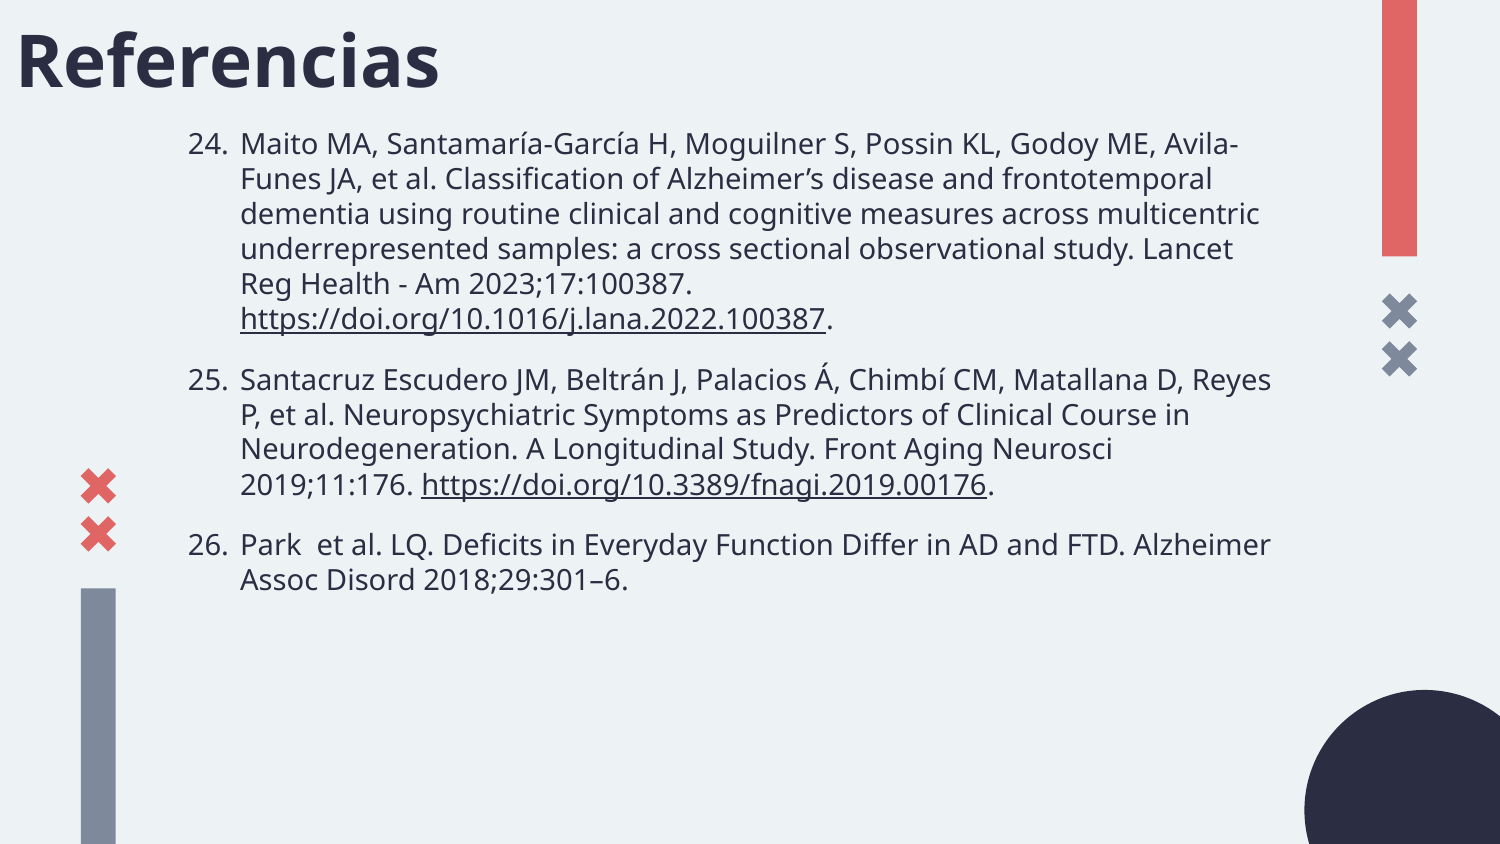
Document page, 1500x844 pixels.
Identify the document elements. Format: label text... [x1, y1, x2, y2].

list Maito MA, Santamaría-García H, Moguilner S, Possin KL, Godoy ME, Avila-Funes JA, et al. Classification of Alzheimer’s disease and frontotemporal dementia using routine clinical and cognitive measures across multicentric underrepresented samples: a cross sectional observational study. Lancet Reg Health - Am 2023;17:100387. https://doi.org/10.1016/j.lana.2022.100387. Santacruz Escudero JM, Beltrán J, Palacios Á, Chimbí CM, Matallana D, Reyes P, et al. Neuropsychiatric Symptoms as Predictors of Clinical Course in Neurodegeneration. A Longitudinal Study. Front Aging Neurosci 2019;11:176. https://doi.org/10.3389/fnagi.2019.00176. Park et al. LQ. Deficits in Everyday Function Differ in AD and FTD. Alzheimer Assoc Disord 2018;29:301–6. [150, 110, 1296, 806]
title Referencias [0, 0, 868, 94]
